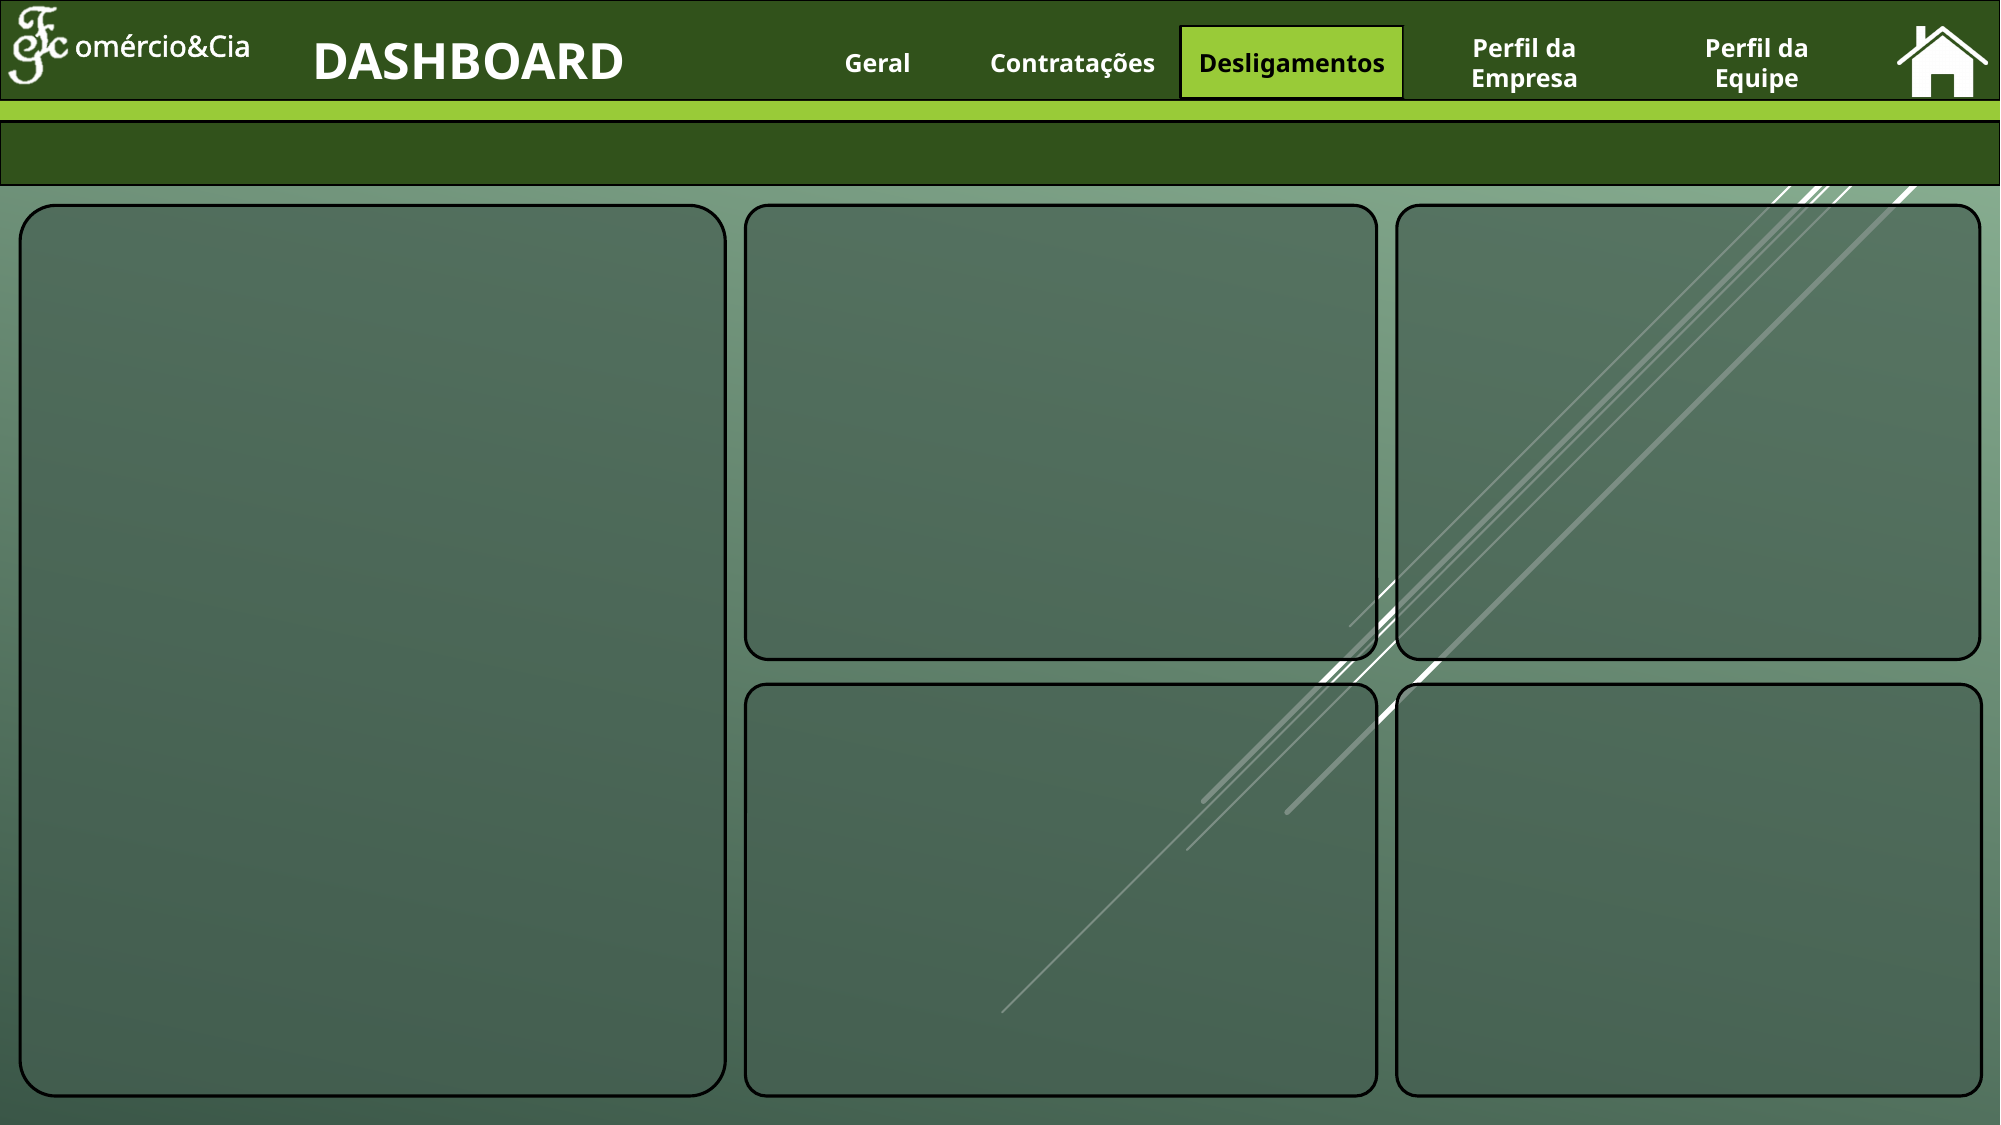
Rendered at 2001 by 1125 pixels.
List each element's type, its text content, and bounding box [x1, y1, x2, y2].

picture [1895, 25, 1989, 99]
text_box [18, 204, 727, 1098]
text_box Perfil da Equipe [1644, 25, 1870, 99]
text_box Perfil da Empresa [1402, 25, 1644, 99]
text_box [0, 120, 2000, 186]
text_box [744, 203, 1378, 661]
text_box DASHBOARD RH [297, 22, 710, 100]
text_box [0, 1, 287, 96]
text_box Geral [792, 25, 963, 99]
text_box [0, 0, 2000, 100]
text_box [1395, 682, 1983, 1098]
text_box Desligamentos [1179, 25, 1402, 99]
text_box [1395, 203, 1982, 661]
text_box Contratações [964, 25, 1179, 99]
text_box [744, 682, 1378, 1098]
text_box [0, 100, 2000, 120]
